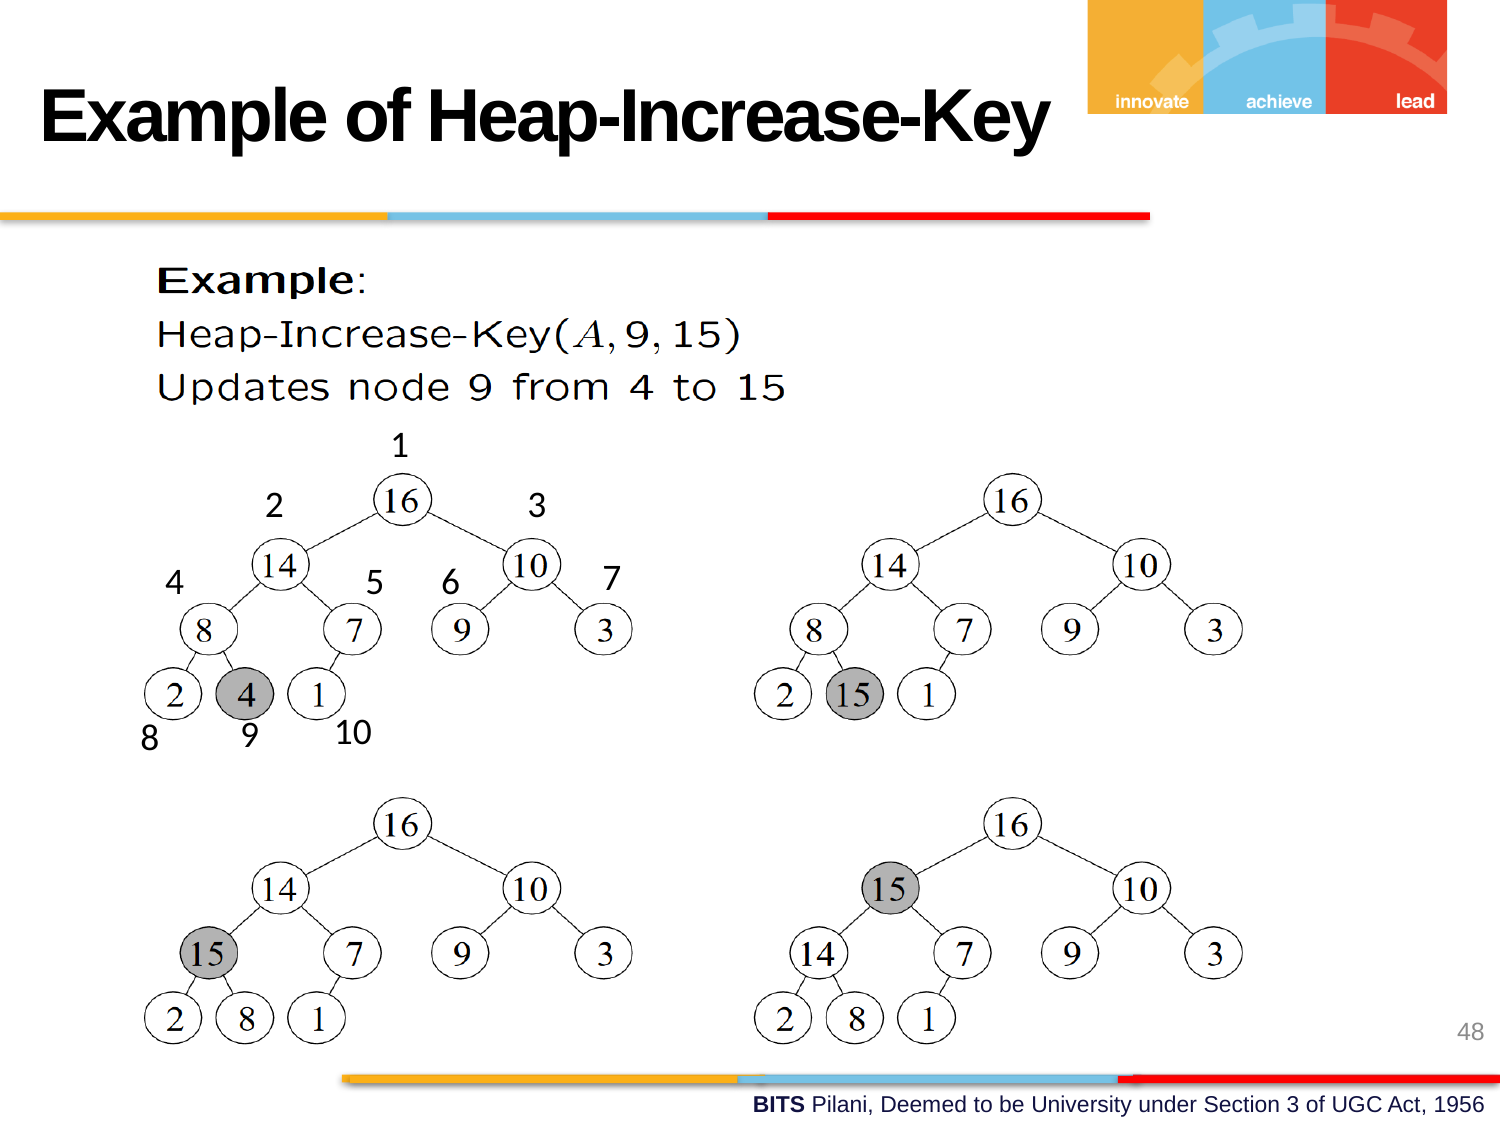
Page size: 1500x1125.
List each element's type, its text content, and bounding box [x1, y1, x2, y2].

slide_number 48 [1279, 1000, 1500, 1061]
picture [1087, 0, 1448, 114]
picture [124, 245, 1275, 1057]
list Example of Heap-Increase-Key [24, 24, 1088, 213]
